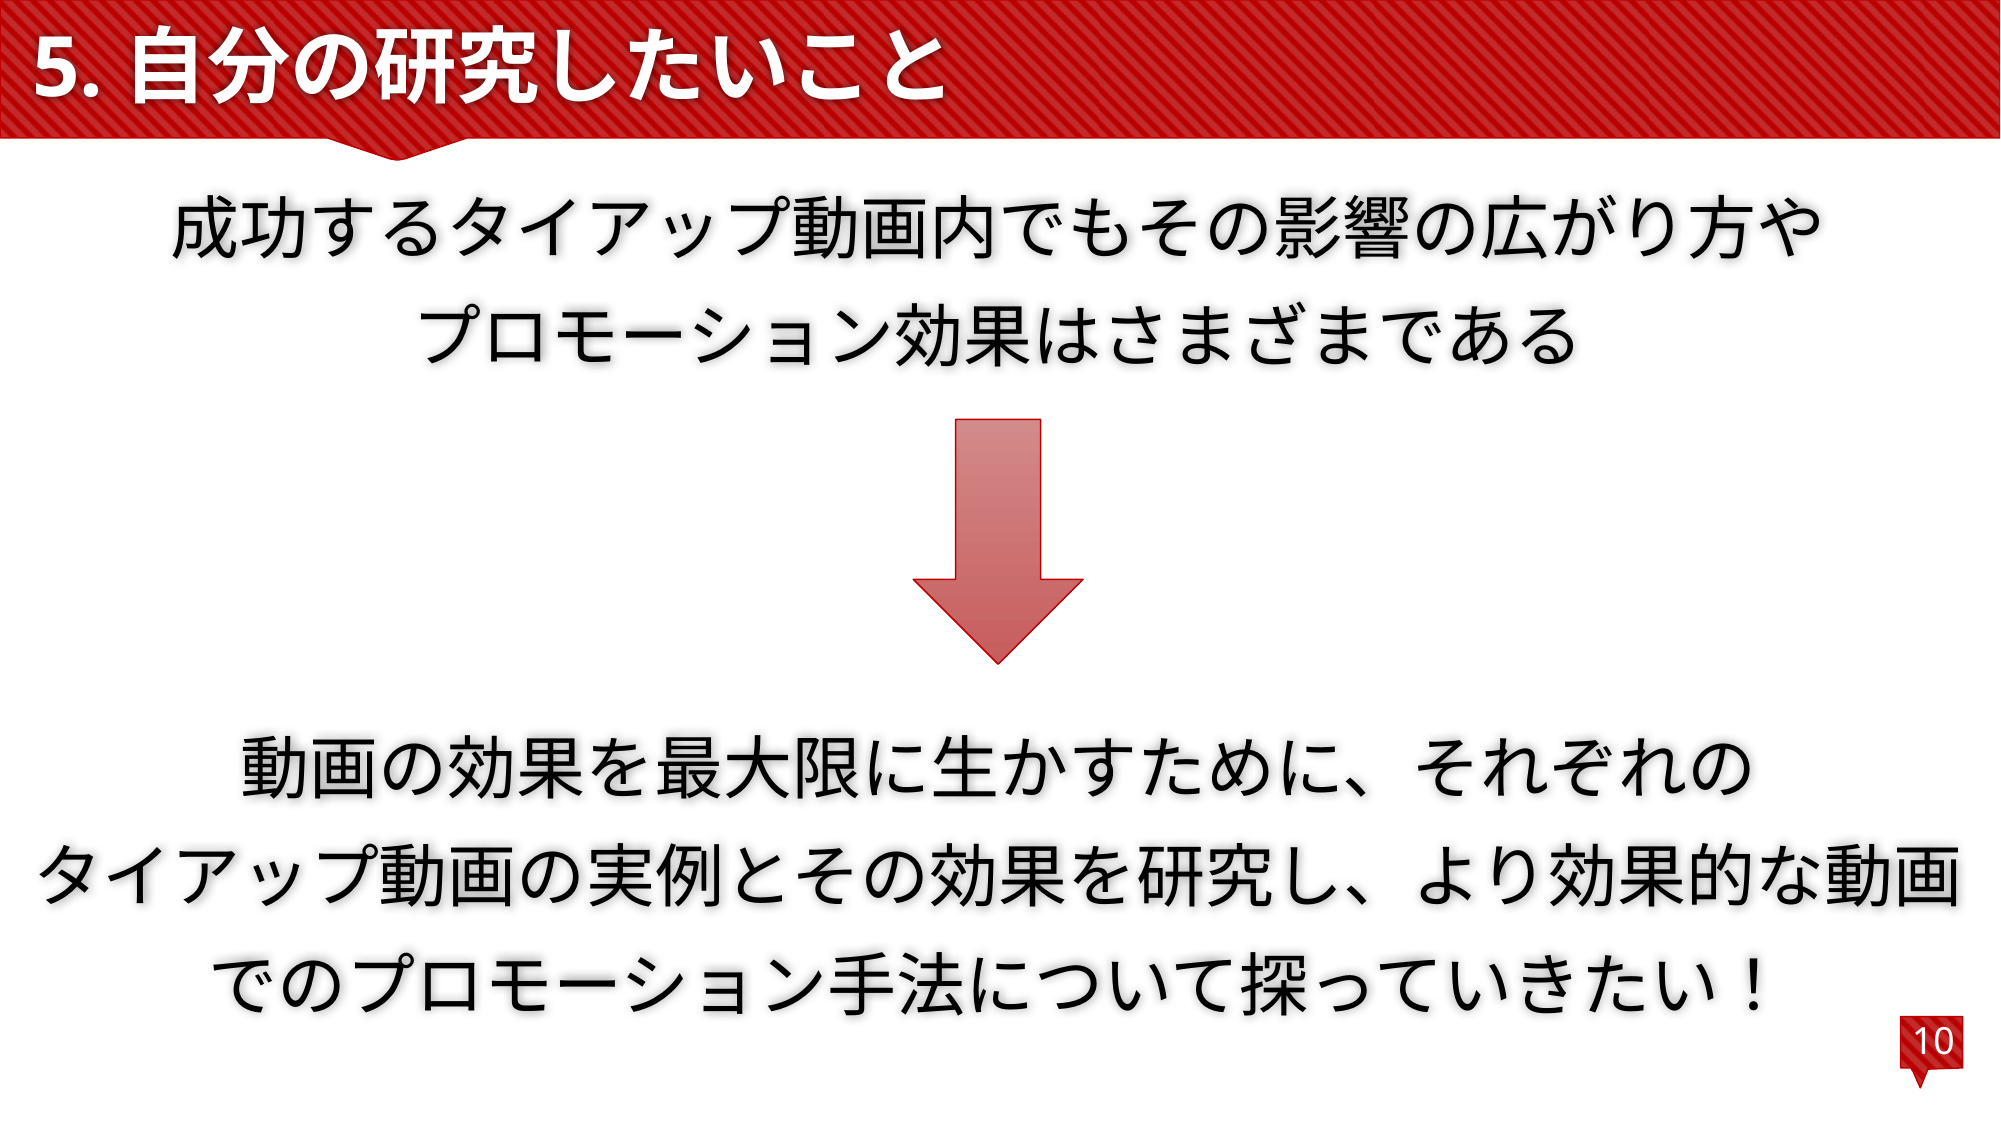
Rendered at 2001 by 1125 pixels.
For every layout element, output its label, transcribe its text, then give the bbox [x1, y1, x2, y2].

list 成功するタイアップ動画内でもその影響の広がり方や プロモーション効果はさまざまである 動画の効果を最大限に生かすために、それぞれの タイアップ動画の実例とその効果を研究し、より効果的な動画 でのプロモーション手法について探っていきたい！ [17, 173, 1979, 1095]
title 5.自分の研究したいこと [17, 18, 1752, 122]
text_box [912, 418, 1084, 665]
